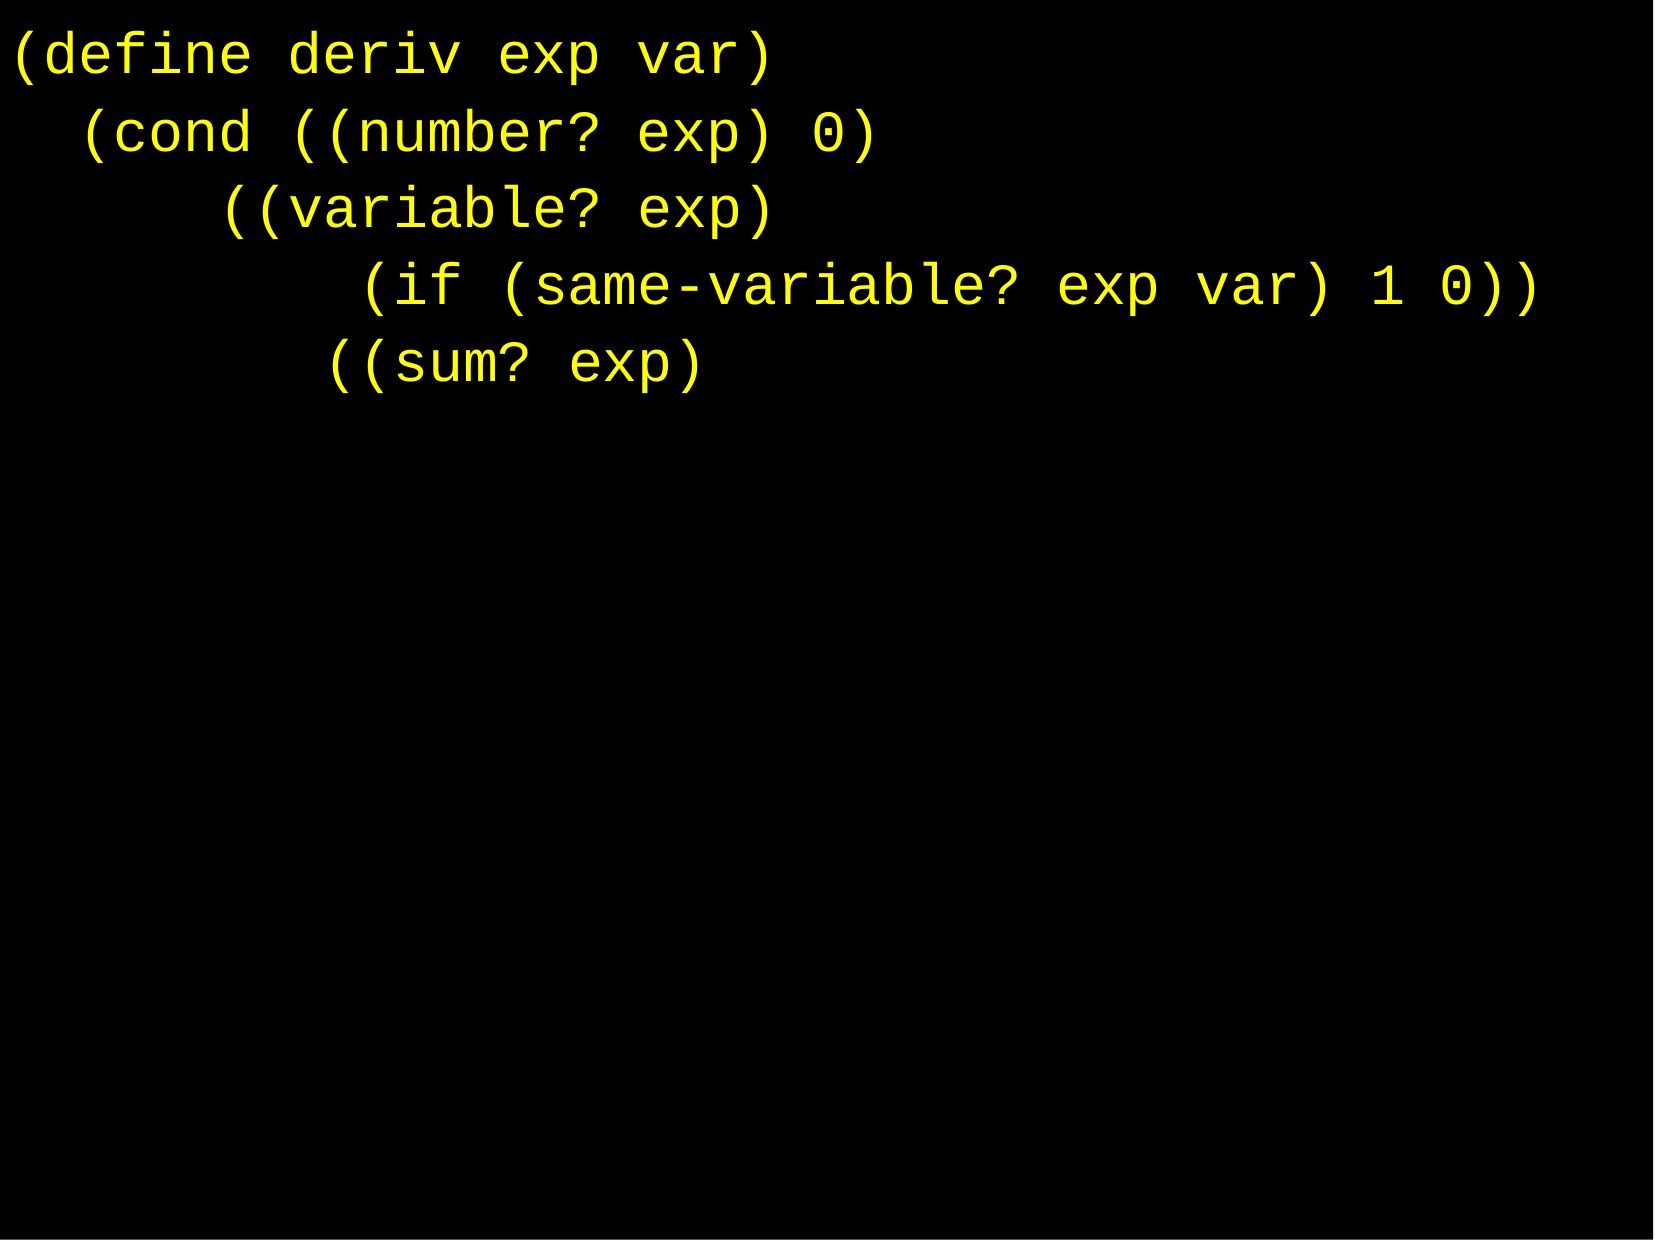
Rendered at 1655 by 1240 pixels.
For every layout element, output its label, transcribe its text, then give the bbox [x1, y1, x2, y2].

text_box (define deriv exp var) (cond ((number? exp) 0) ((variable? exp) (if (same-variable? exp var) 1 0)) ((sum? exp) [6, 6, 1551, 394]
